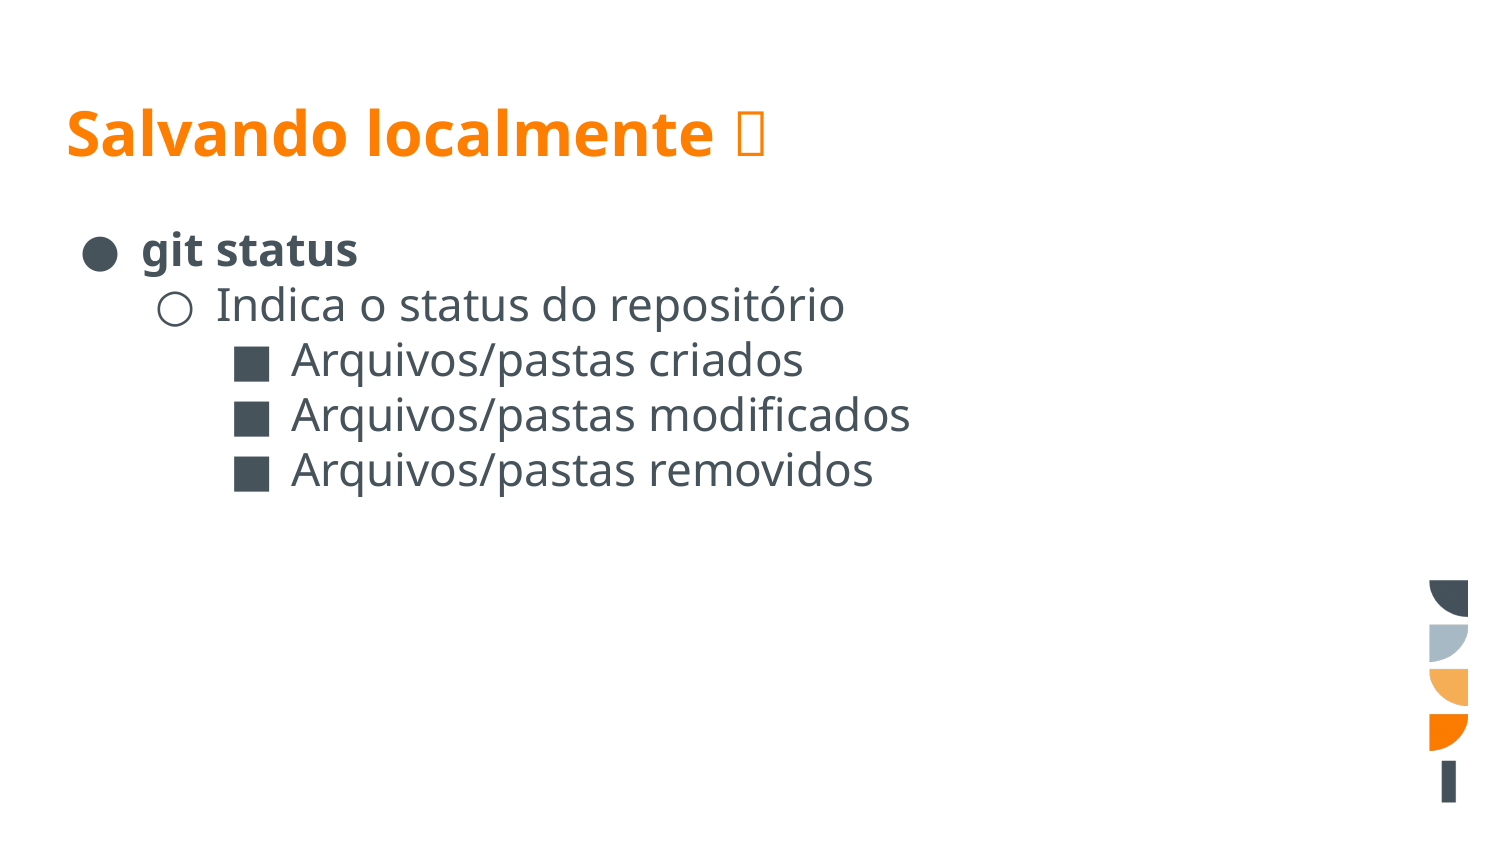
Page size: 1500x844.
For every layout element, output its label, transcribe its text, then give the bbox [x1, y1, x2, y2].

picture [1430, 581, 1468, 803]
title Salvando localmente 🧩 [51, 45, 1336, 206]
subtitle git status Indica o status do repositório Arquivos/pastas criados Arquivos/pastas modificados Arquivos/pastas removidos [51, 206, 1336, 803]
